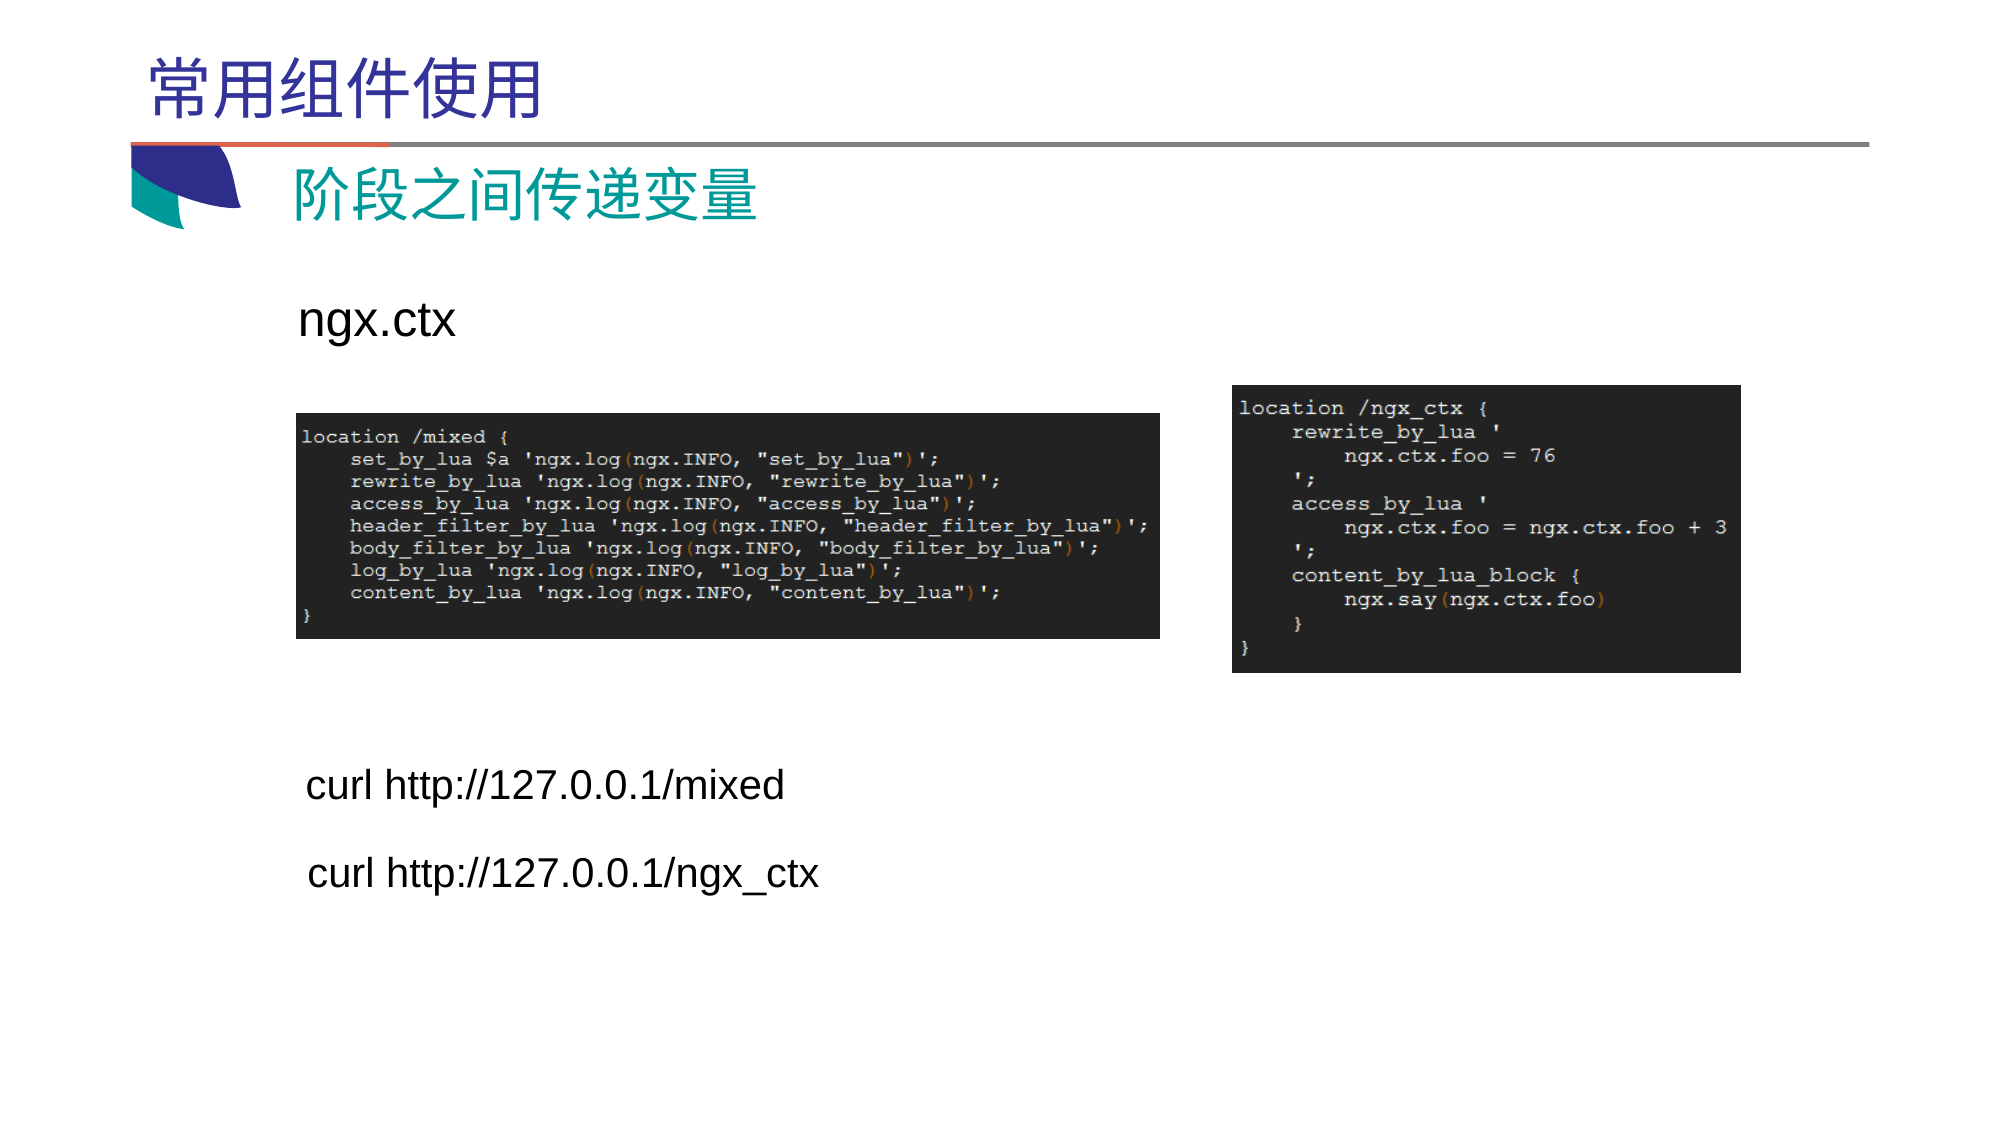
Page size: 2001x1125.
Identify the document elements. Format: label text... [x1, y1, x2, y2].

text_box 阶段之间传递变量 [278, 147, 877, 248]
text_box curl http://127.0.0.1/ngx_ctx [292, 838, 835, 903]
text_box [130, 145, 243, 210]
text_box [130, 169, 188, 231]
text_box curl http://127.0.0.1/mixed [290, 750, 801, 816]
picture [296, 413, 1160, 639]
text_box ngx.ctx [283, 278, 472, 354]
picture [1232, 385, 1741, 673]
text_box 常用组件使用 [130, 28, 1870, 142]
